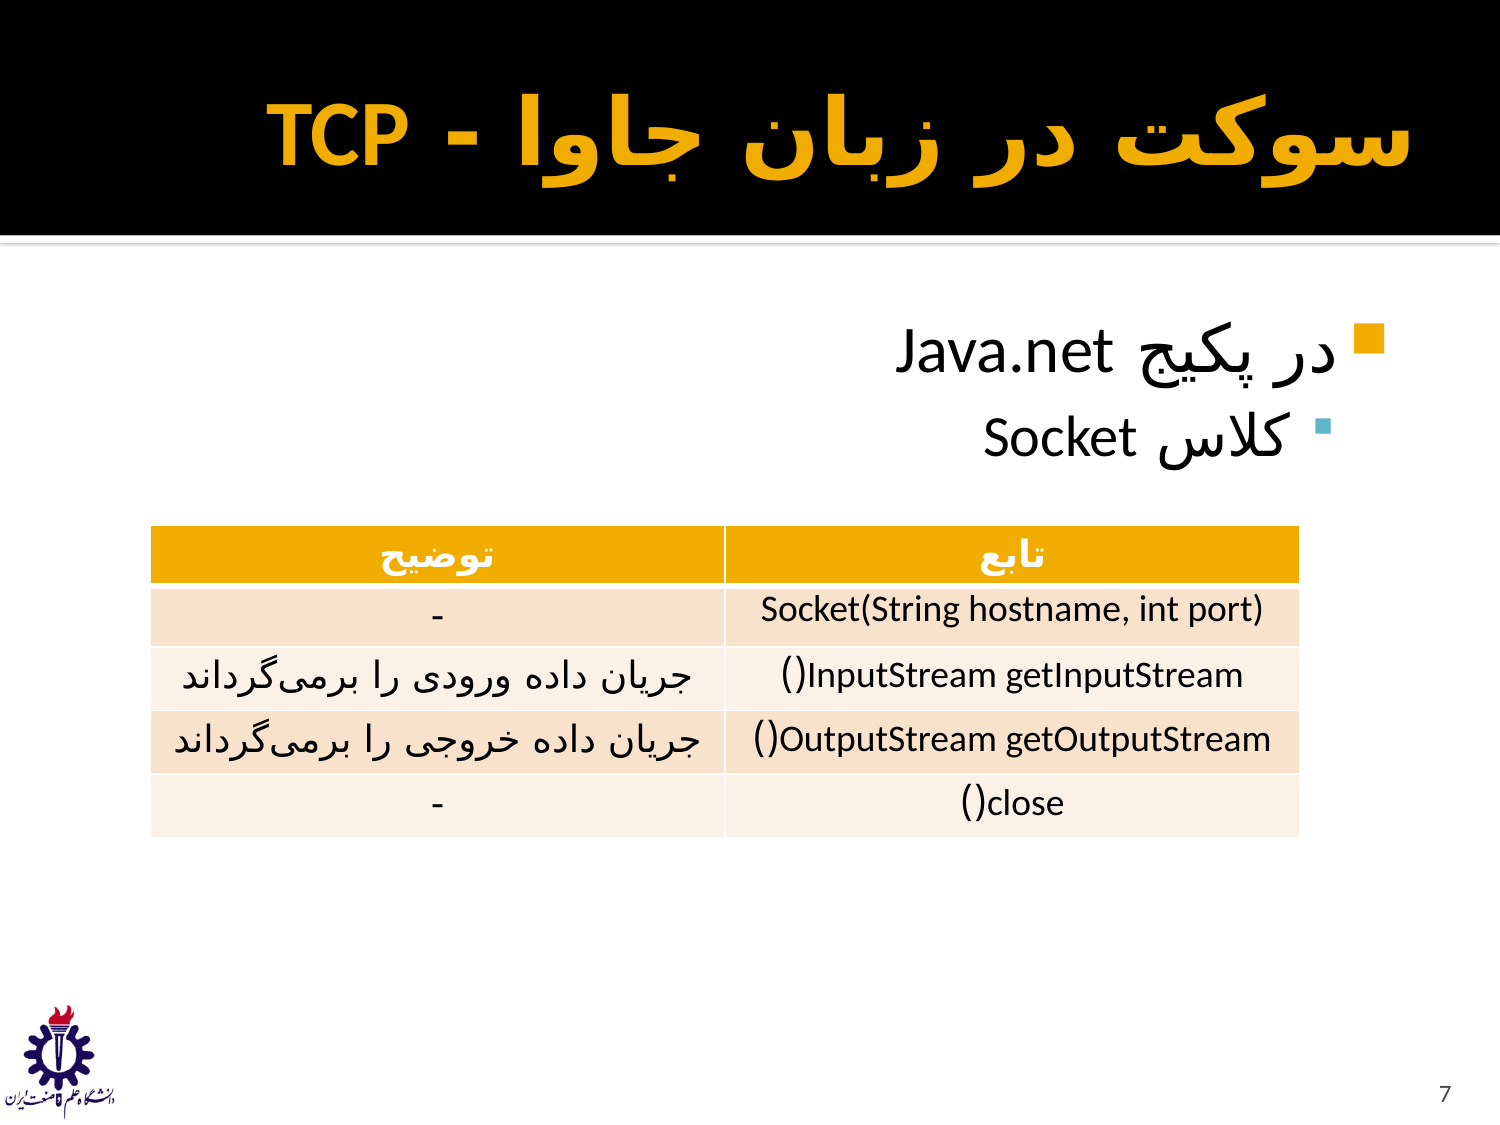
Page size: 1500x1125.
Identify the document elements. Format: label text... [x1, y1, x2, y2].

table_header توضیح [151, 526, 724, 583]
table_cell جریان داده خروجی را برمی‌گرداند [151, 711, 724, 773]
table_cell OutputStream getOutputStream() [726, 711, 1299, 773]
table_cell Socket(String hostname, int port) [726, 589, 1299, 646]
title سوکت در زبان جاوا - TCP [75, 25, 1425, 231]
table_cell جریان داده ورودی را برمی‌گرداند [151, 648, 724, 710]
slide_number 7 [1345, 1062, 1467, 1108]
table_cell InputStream getInputStream() [726, 648, 1299, 710]
table_cell - [151, 775, 724, 837]
list در پکیج Java.net کلاس Socket [75, 291, 1425, 1050]
table_cell close() [726, 775, 1299, 837]
table_header تابع [726, 526, 1299, 583]
picture [0, 999, 121, 1125]
table_cell - [151, 589, 724, 646]
